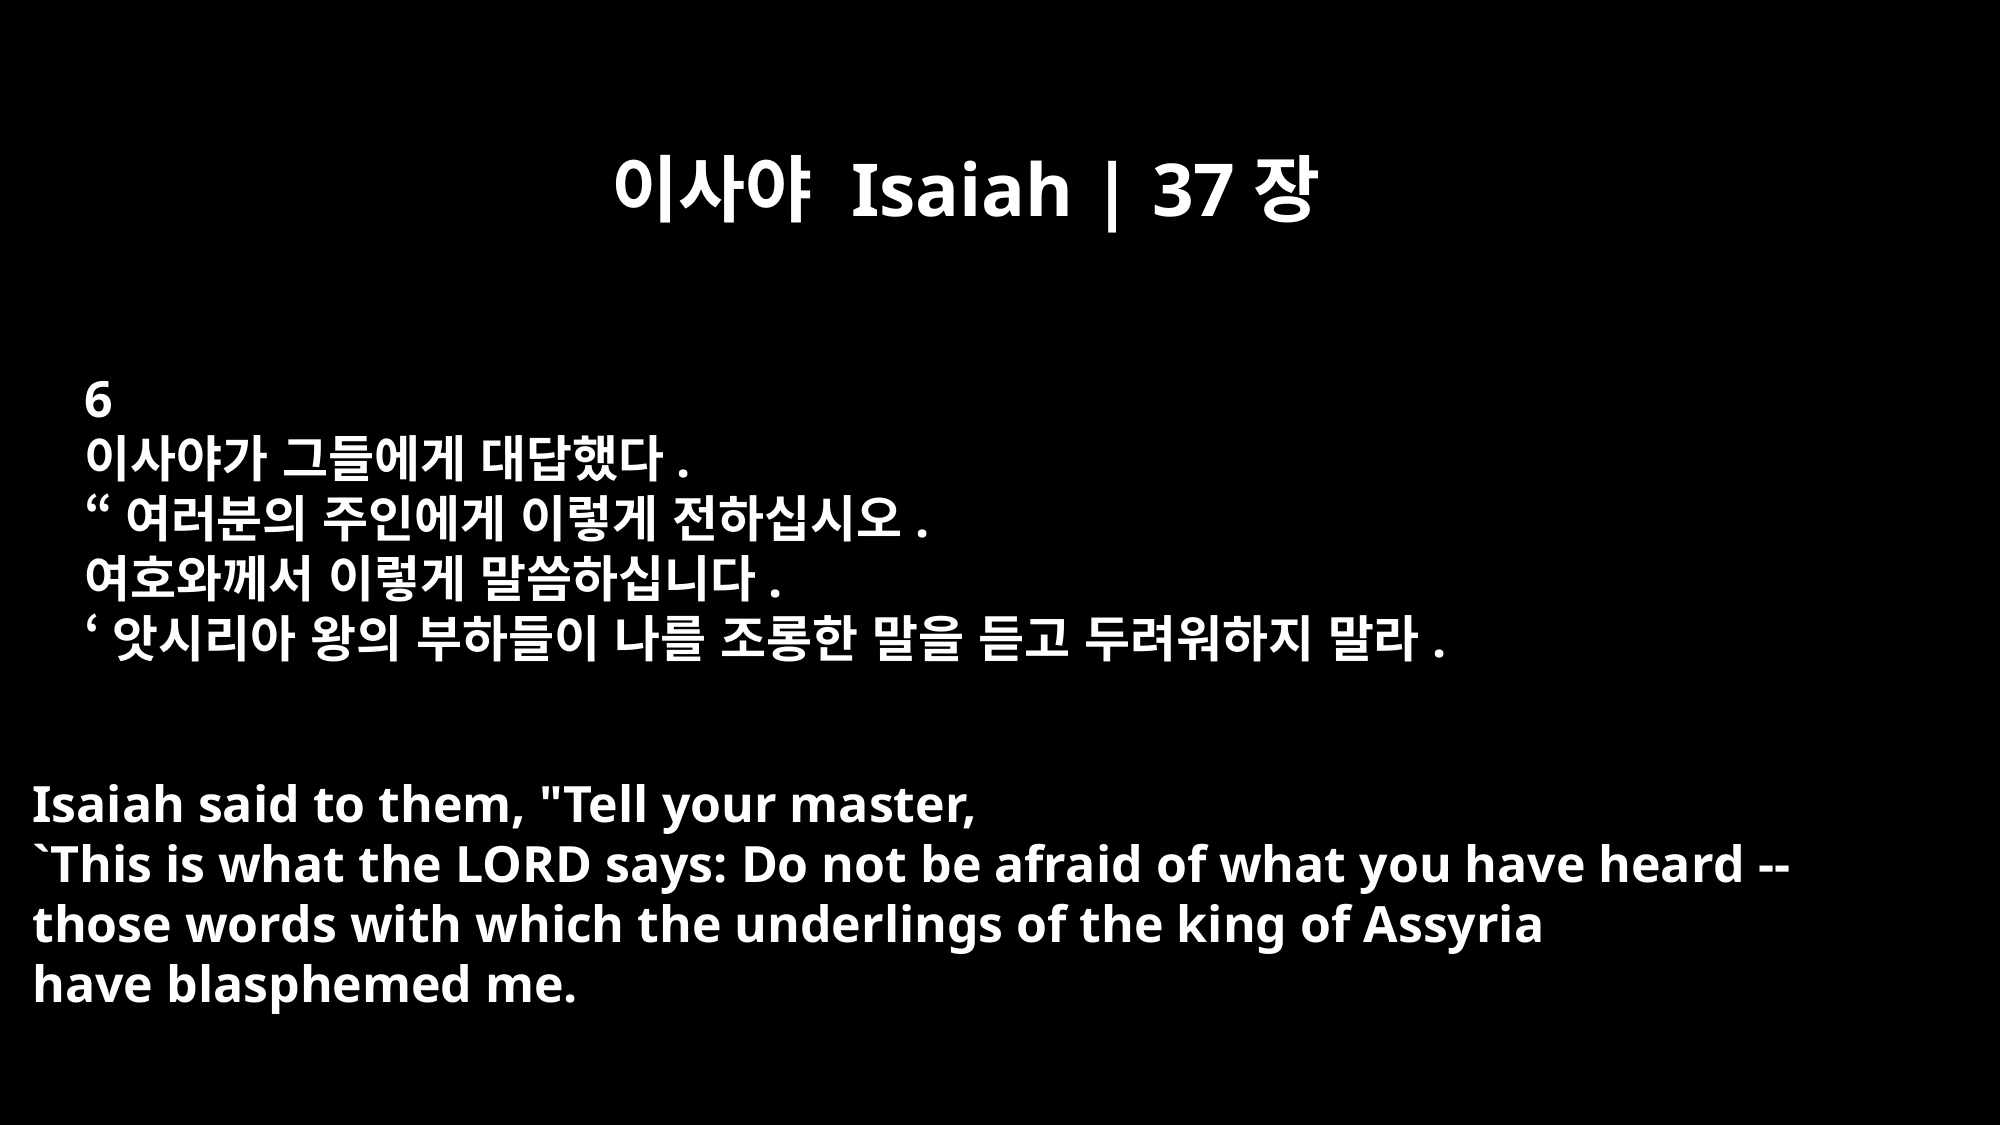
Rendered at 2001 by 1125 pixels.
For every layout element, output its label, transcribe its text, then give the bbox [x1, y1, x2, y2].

text_box 6 이사야가 그들에게 대답했다. “여러분의 주인에게 이렇게 전하십시오. 여호와께서 이렇게 말씀하십니다. ‘앗시리아 왕의 부하들이 나를 조롱한 말을 듣고 두려워하지 말라. [69, 359, 1462, 675]
text_box Isaiah said to them, "Tell your master, `This is what the LORD says: Do not be afraid of what you have heard -- those words with which the underlings of the king of Assyria have blasphemed me. [17, 764, 1806, 1020]
text_box 이사야 Isaiah | 37장 [596, 136, 1336, 239]
